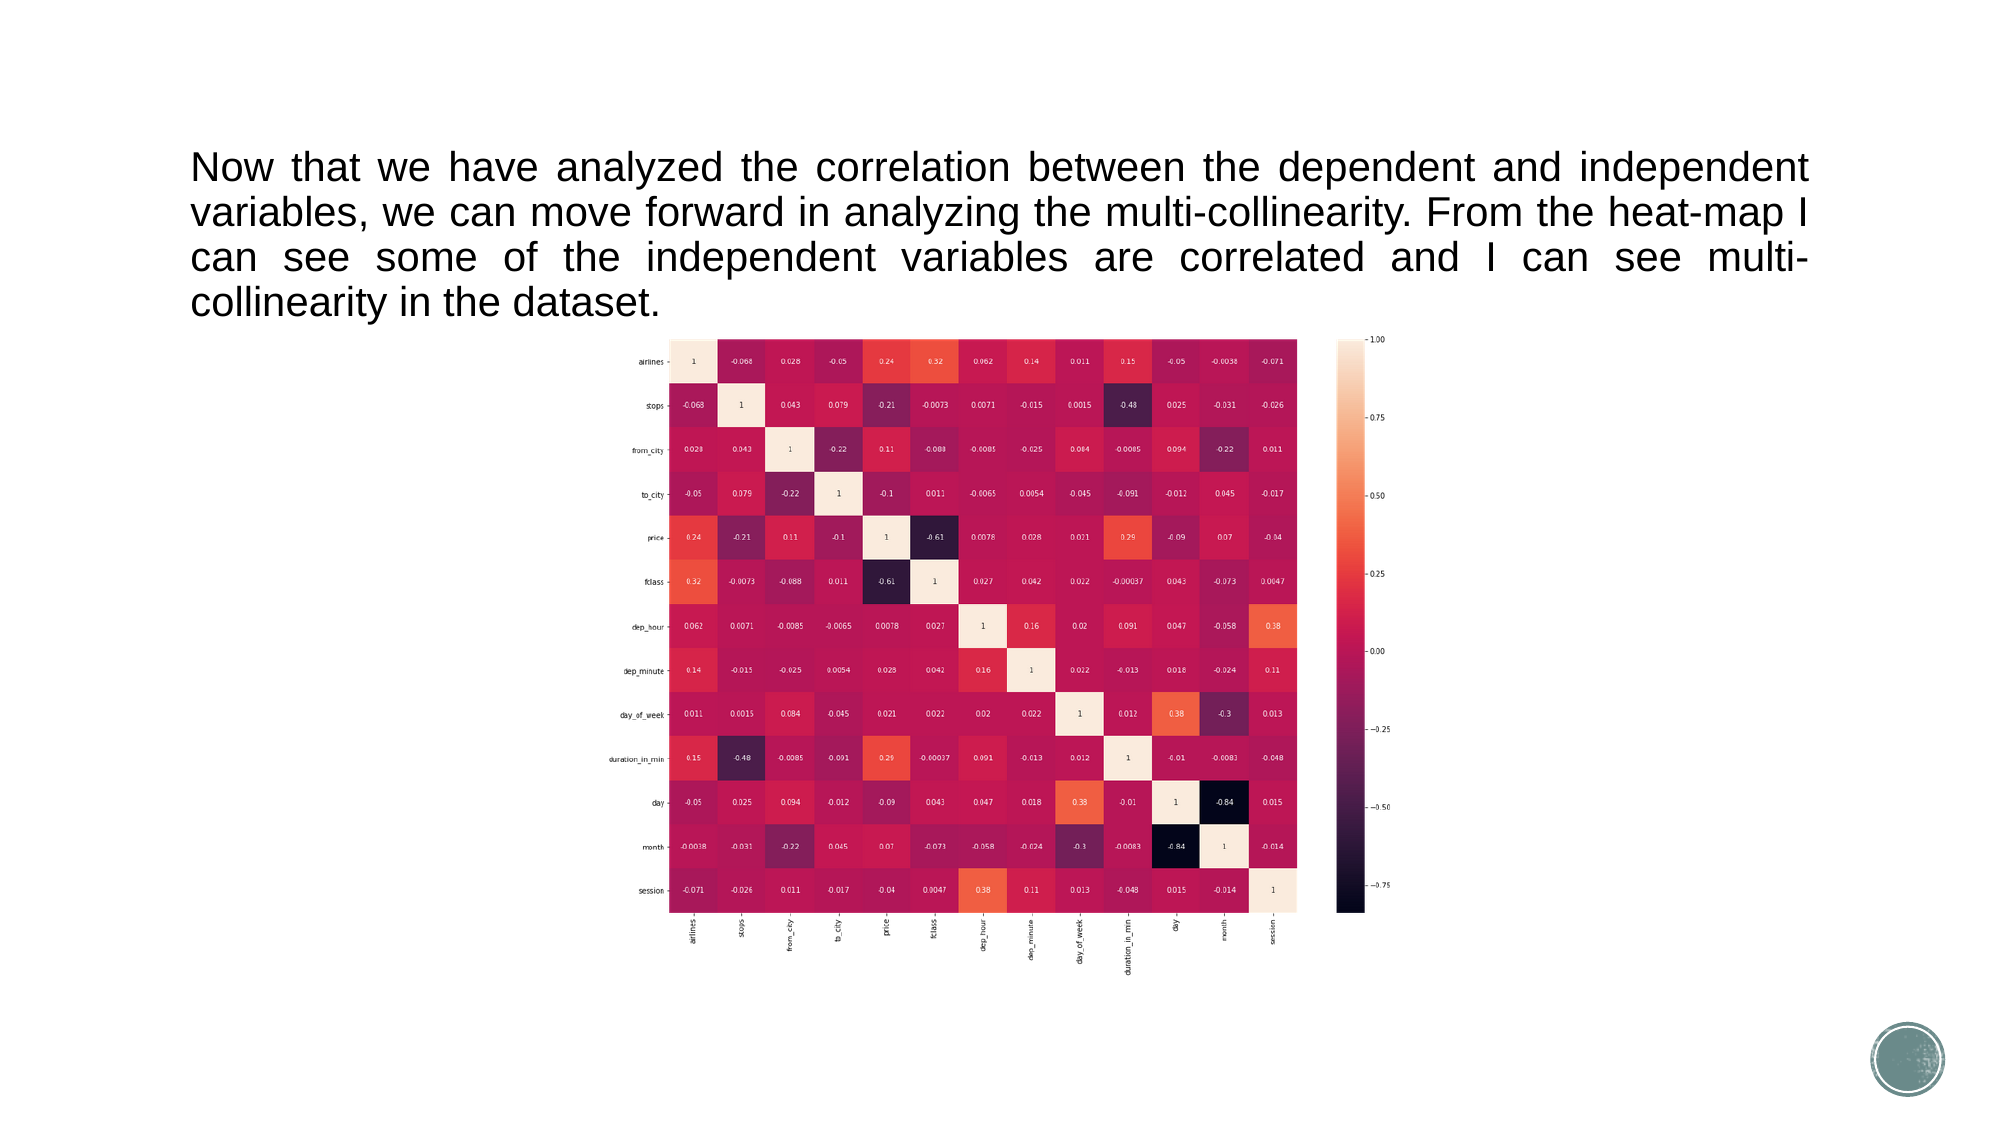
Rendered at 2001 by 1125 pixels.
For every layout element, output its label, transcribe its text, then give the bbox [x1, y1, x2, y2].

list Now that we have analyzed the correlation between the dependent and independent variables, we can move forward in analyzing the multi-collinearity. From the heat-map I can see some of the independent variables are correlated and I can see multi-collinearity in the dataset. [175, 138, 1826, 1013]
picture [599, 334, 1402, 977]
